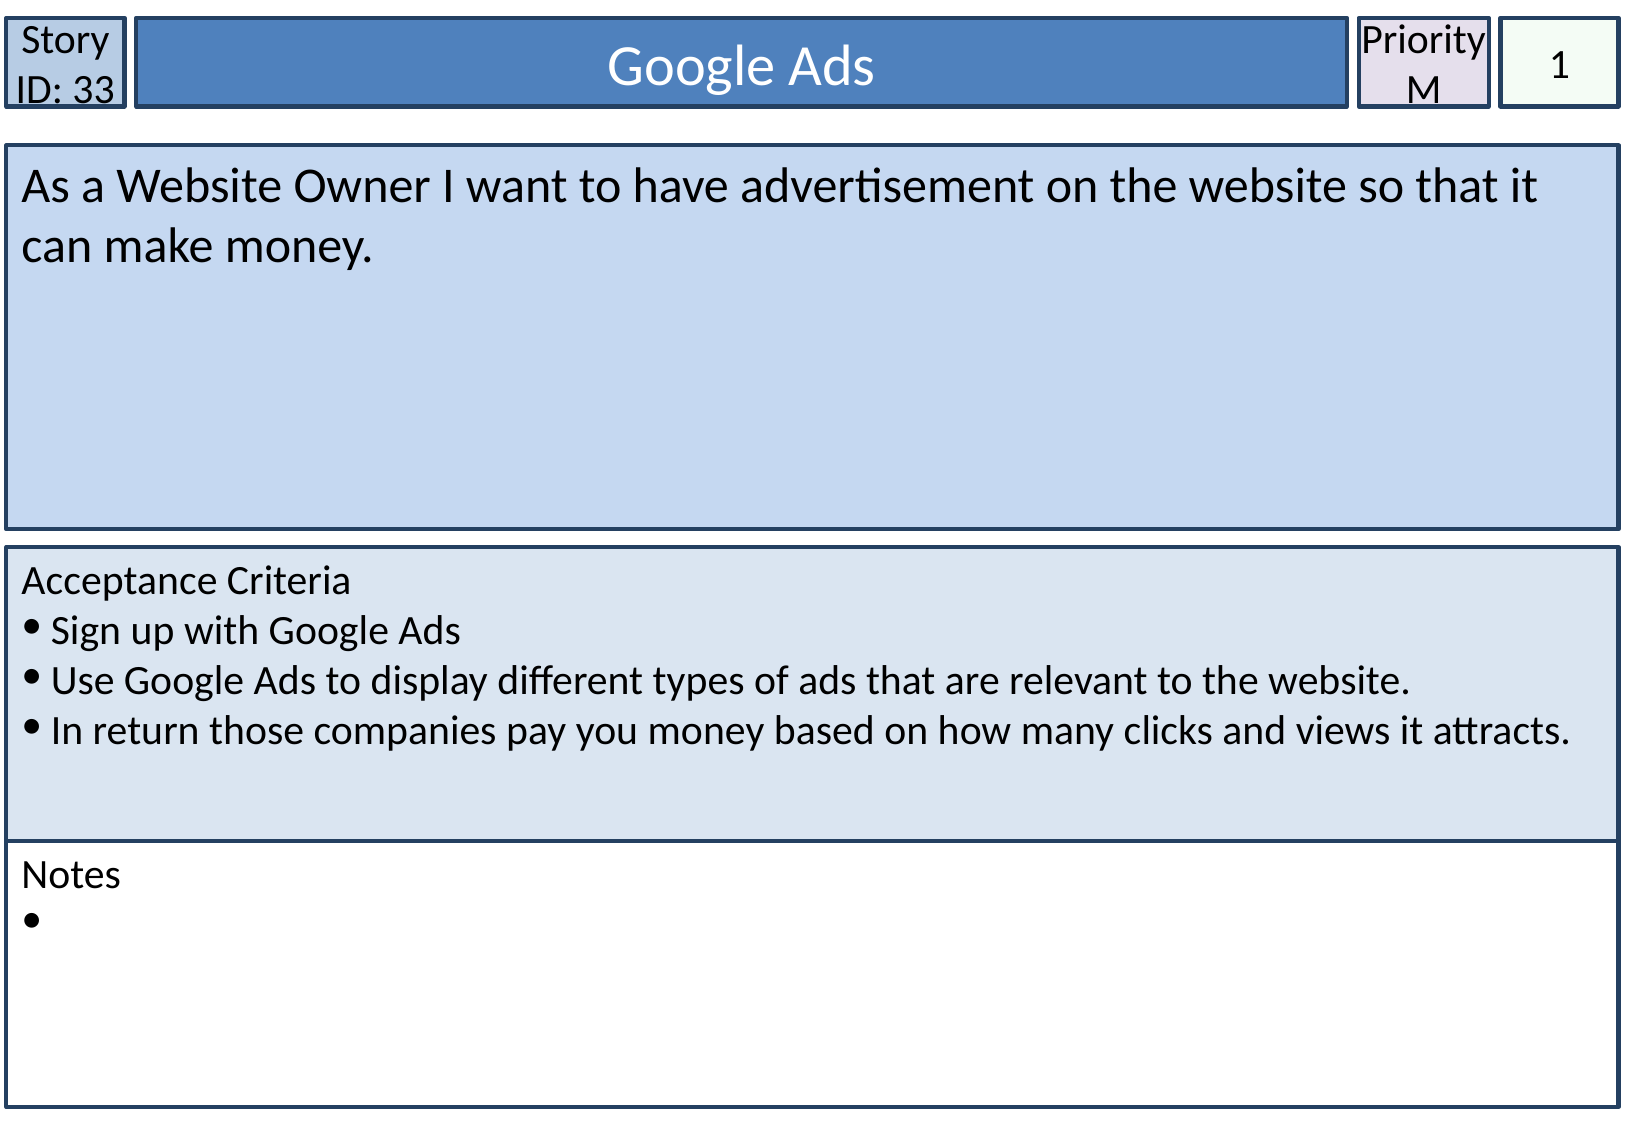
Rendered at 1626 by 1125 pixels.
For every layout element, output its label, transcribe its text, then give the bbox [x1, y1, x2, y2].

text_box Notes [6, 841, 1619, 1107]
text_box Acceptance Criteria Sign up with Google Ads Use Google Ads to display different types of ads that are relevant to the website. In return those companies pay you money based on how many clicks and views it attracts. [6, 547, 1619, 841]
text_box As a Website Owner I want to have advertisement on the website so that it can make money. [6, 145, 1619, 530]
text_box Priority M [1358, 17, 1489, 107]
text_box Story ID: 33 [6, 17, 125, 107]
text_box Google Ads [136, 17, 1347, 107]
text_box 1 [1500, 17, 1619, 107]
